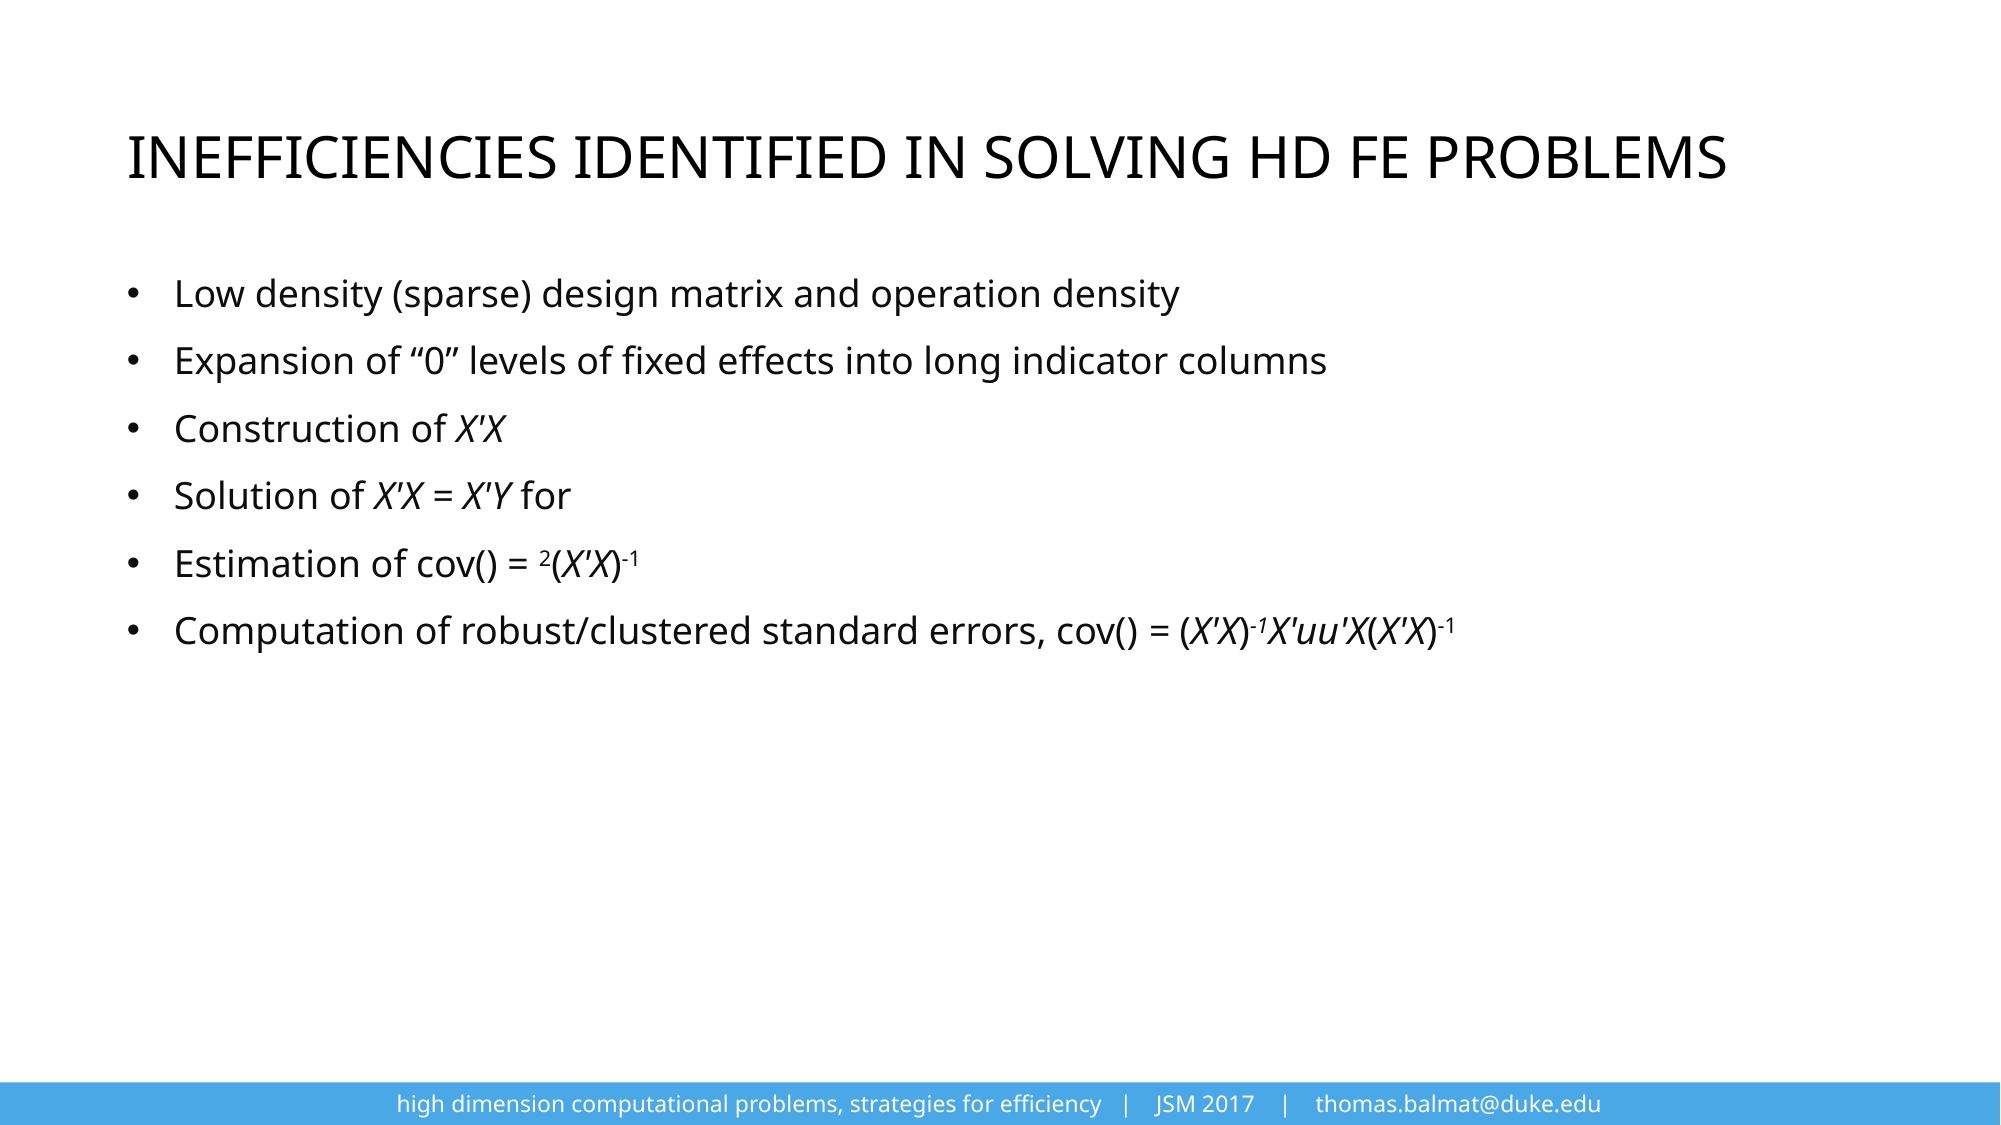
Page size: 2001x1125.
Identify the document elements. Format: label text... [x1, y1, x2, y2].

title inefficiencies identified IN solving hd FE PROBLEMS [112, 112, 1883, 221]
text_box high dimension computational problems, strategies for efficiency | JSM 2017 | thomas.balmat@duke.edu [0, 1082, 2000, 1125]
